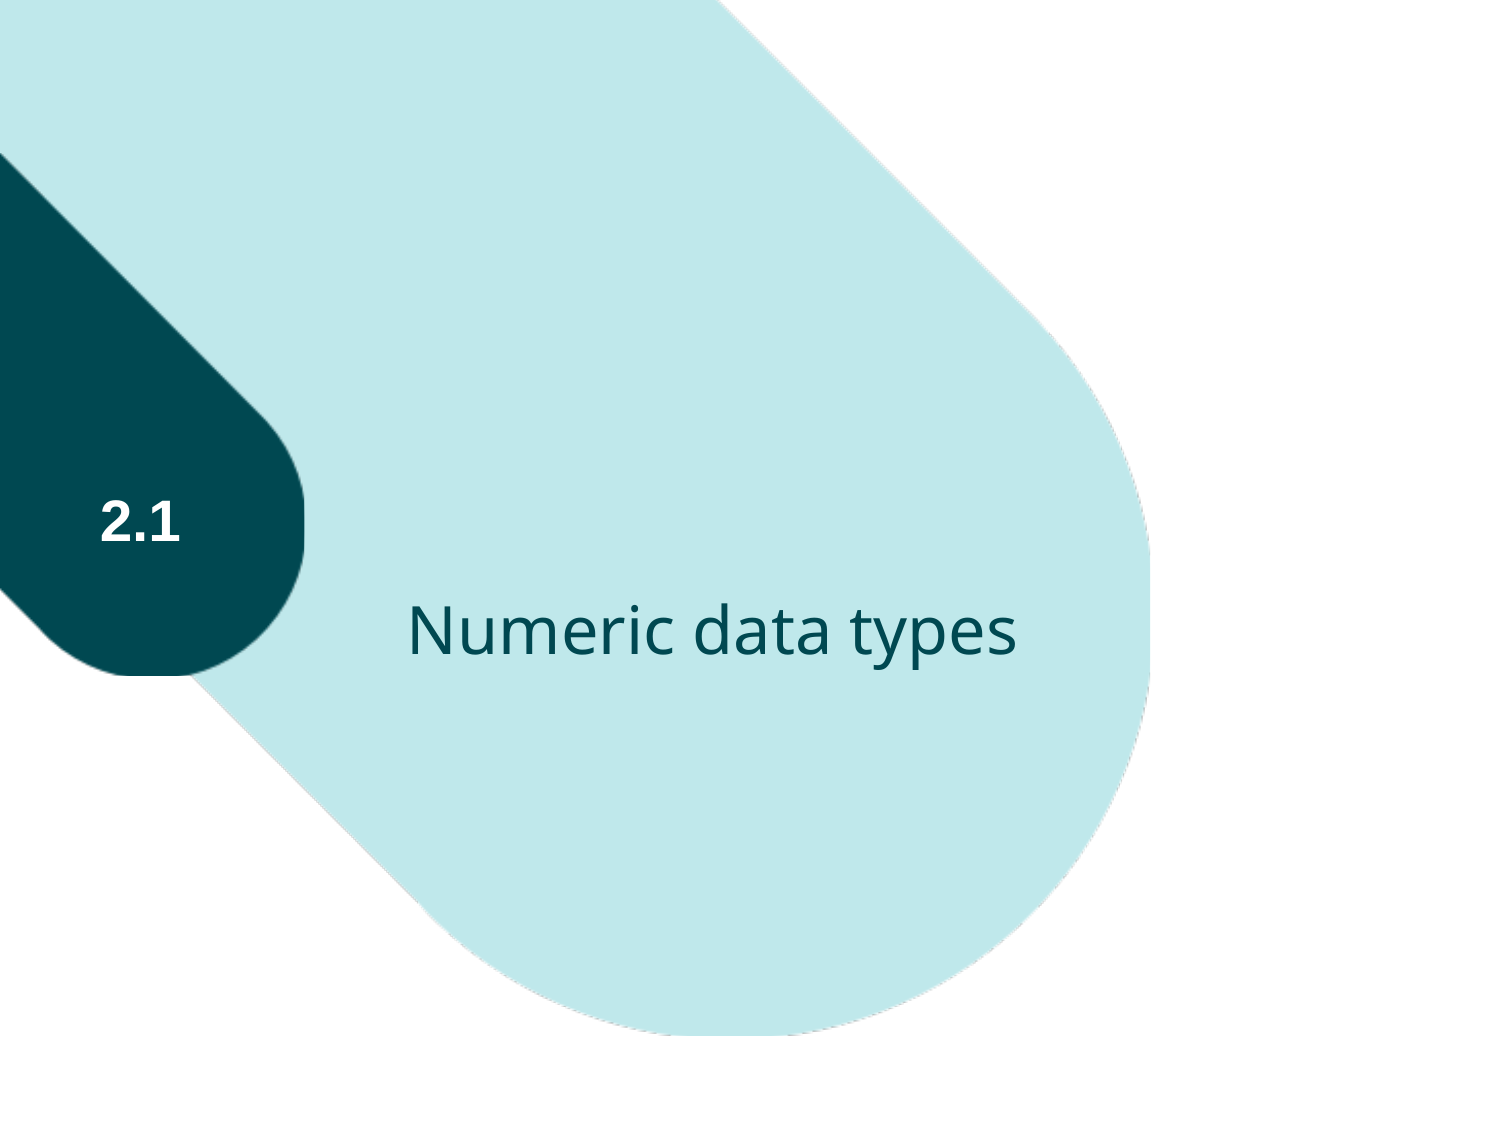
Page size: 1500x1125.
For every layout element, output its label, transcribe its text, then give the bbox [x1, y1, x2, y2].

title Numeric data types [391, 451, 1172, 676]
list 2.1 [81, 454, 200, 581]
